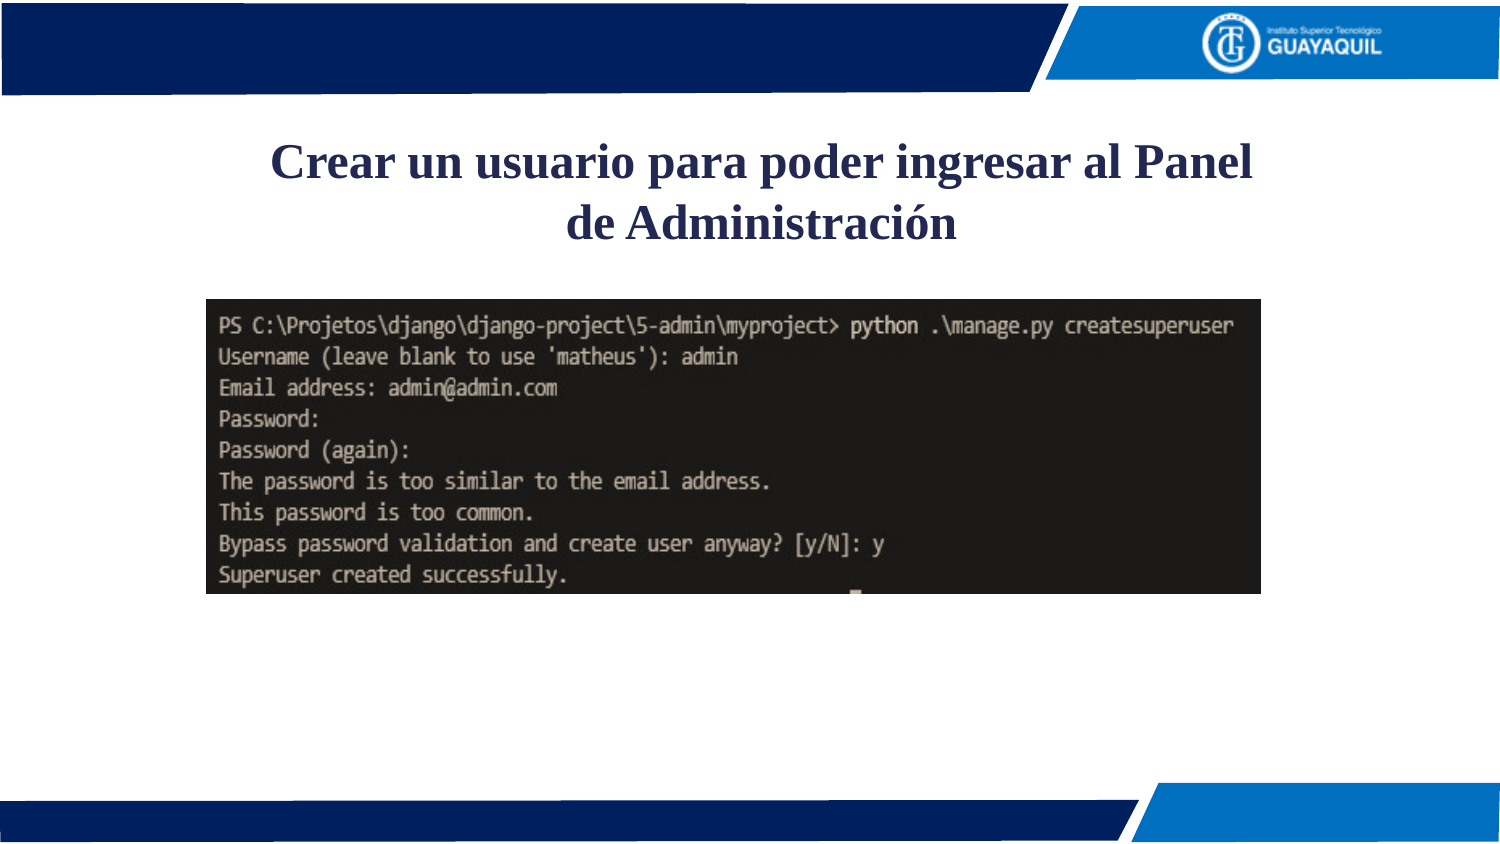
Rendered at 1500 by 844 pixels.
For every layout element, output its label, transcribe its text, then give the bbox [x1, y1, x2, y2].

picture [206, 298, 1261, 594]
text_box Crear un usuario para poder ingresar al Panel de Administración [233, 126, 1288, 250]
picture [1198, 10, 1386, 77]
